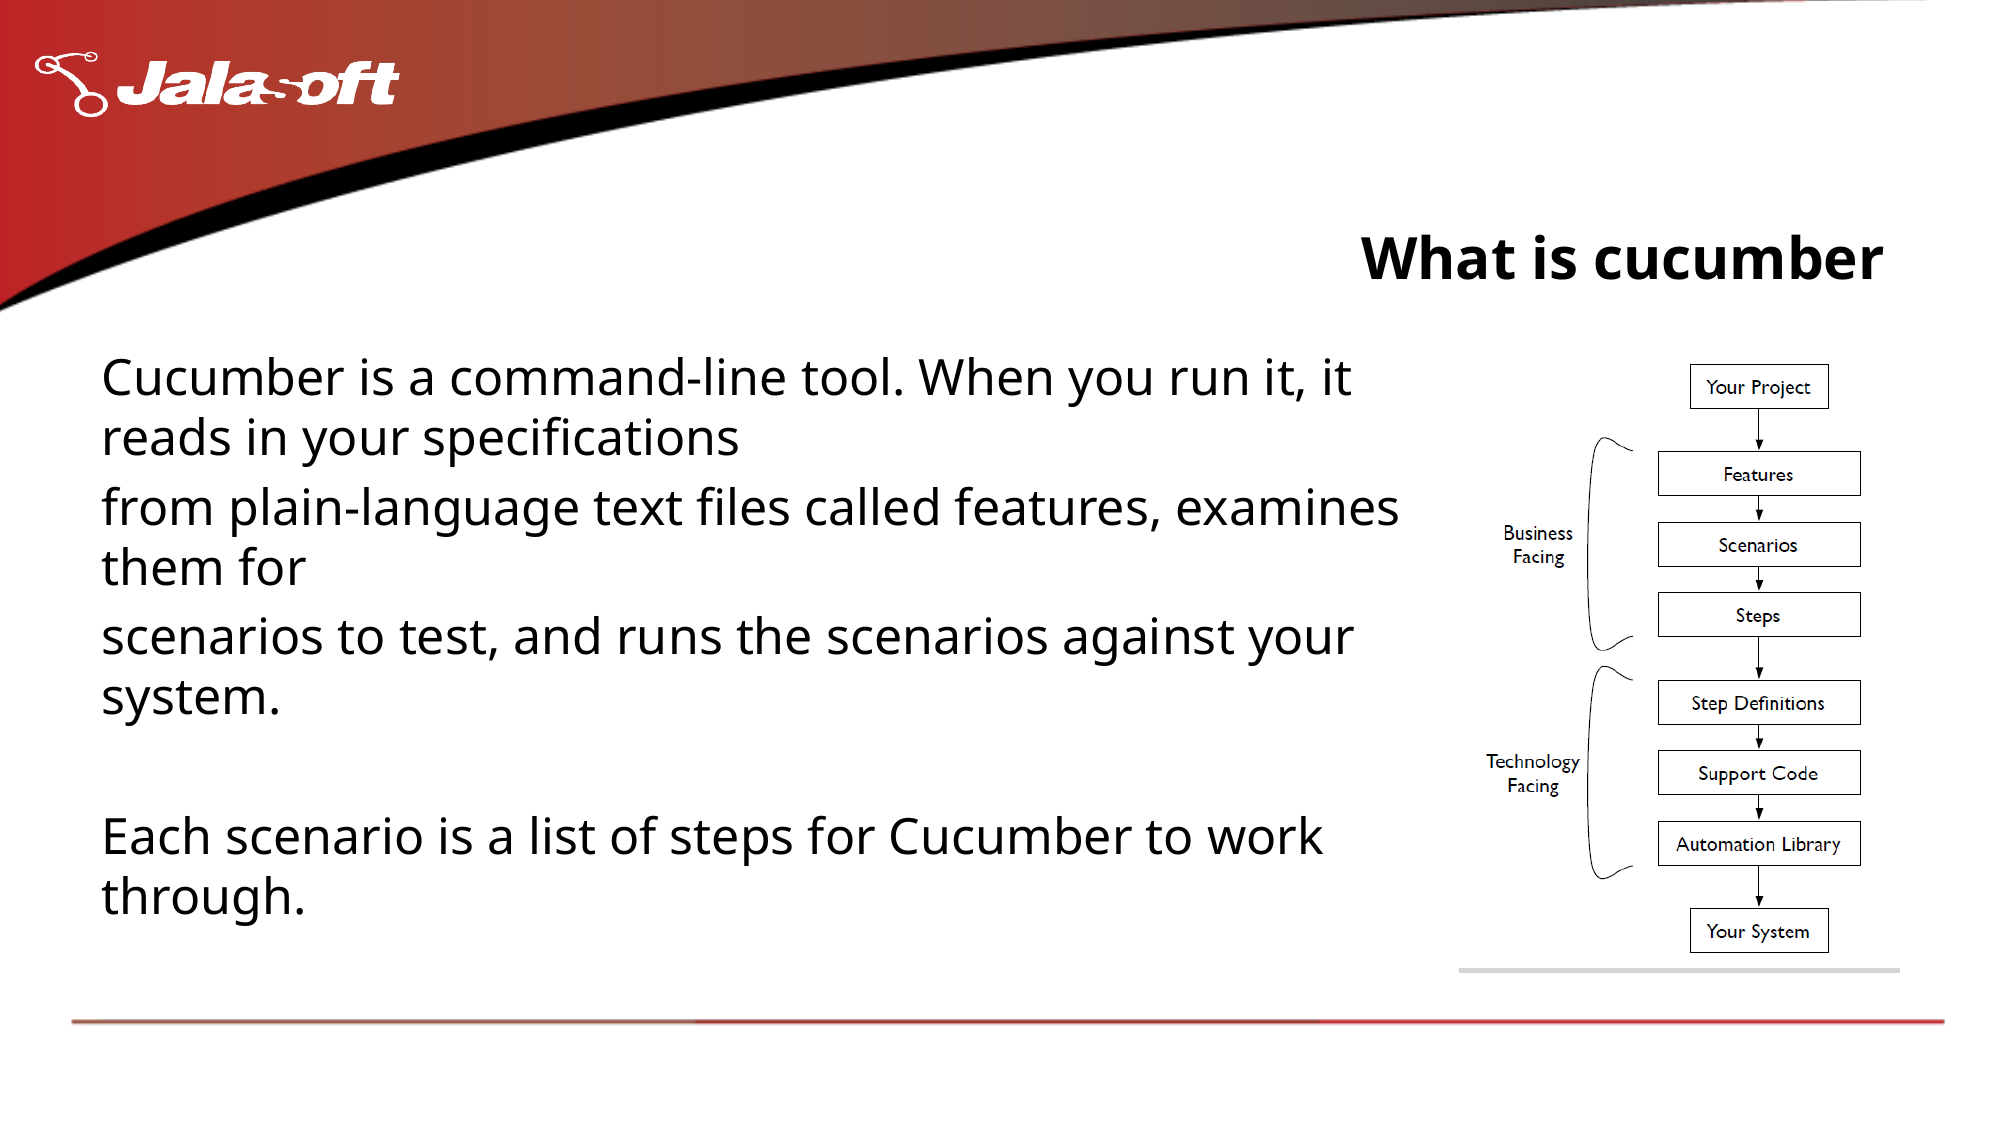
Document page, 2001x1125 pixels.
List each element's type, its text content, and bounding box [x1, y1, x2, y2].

picture [0, 0, 2000, 1125]
text_box Cucumber is a command-line tool. When you run it, it reads in your specifications from plain-language text files called features, examines them for scenarios to test, and runs the scenarios against your system. Each scenario is a list of steps for Cucumber to work through. [86, 337, 1492, 1013]
title What is cucumber [433, 187, 1900, 325]
